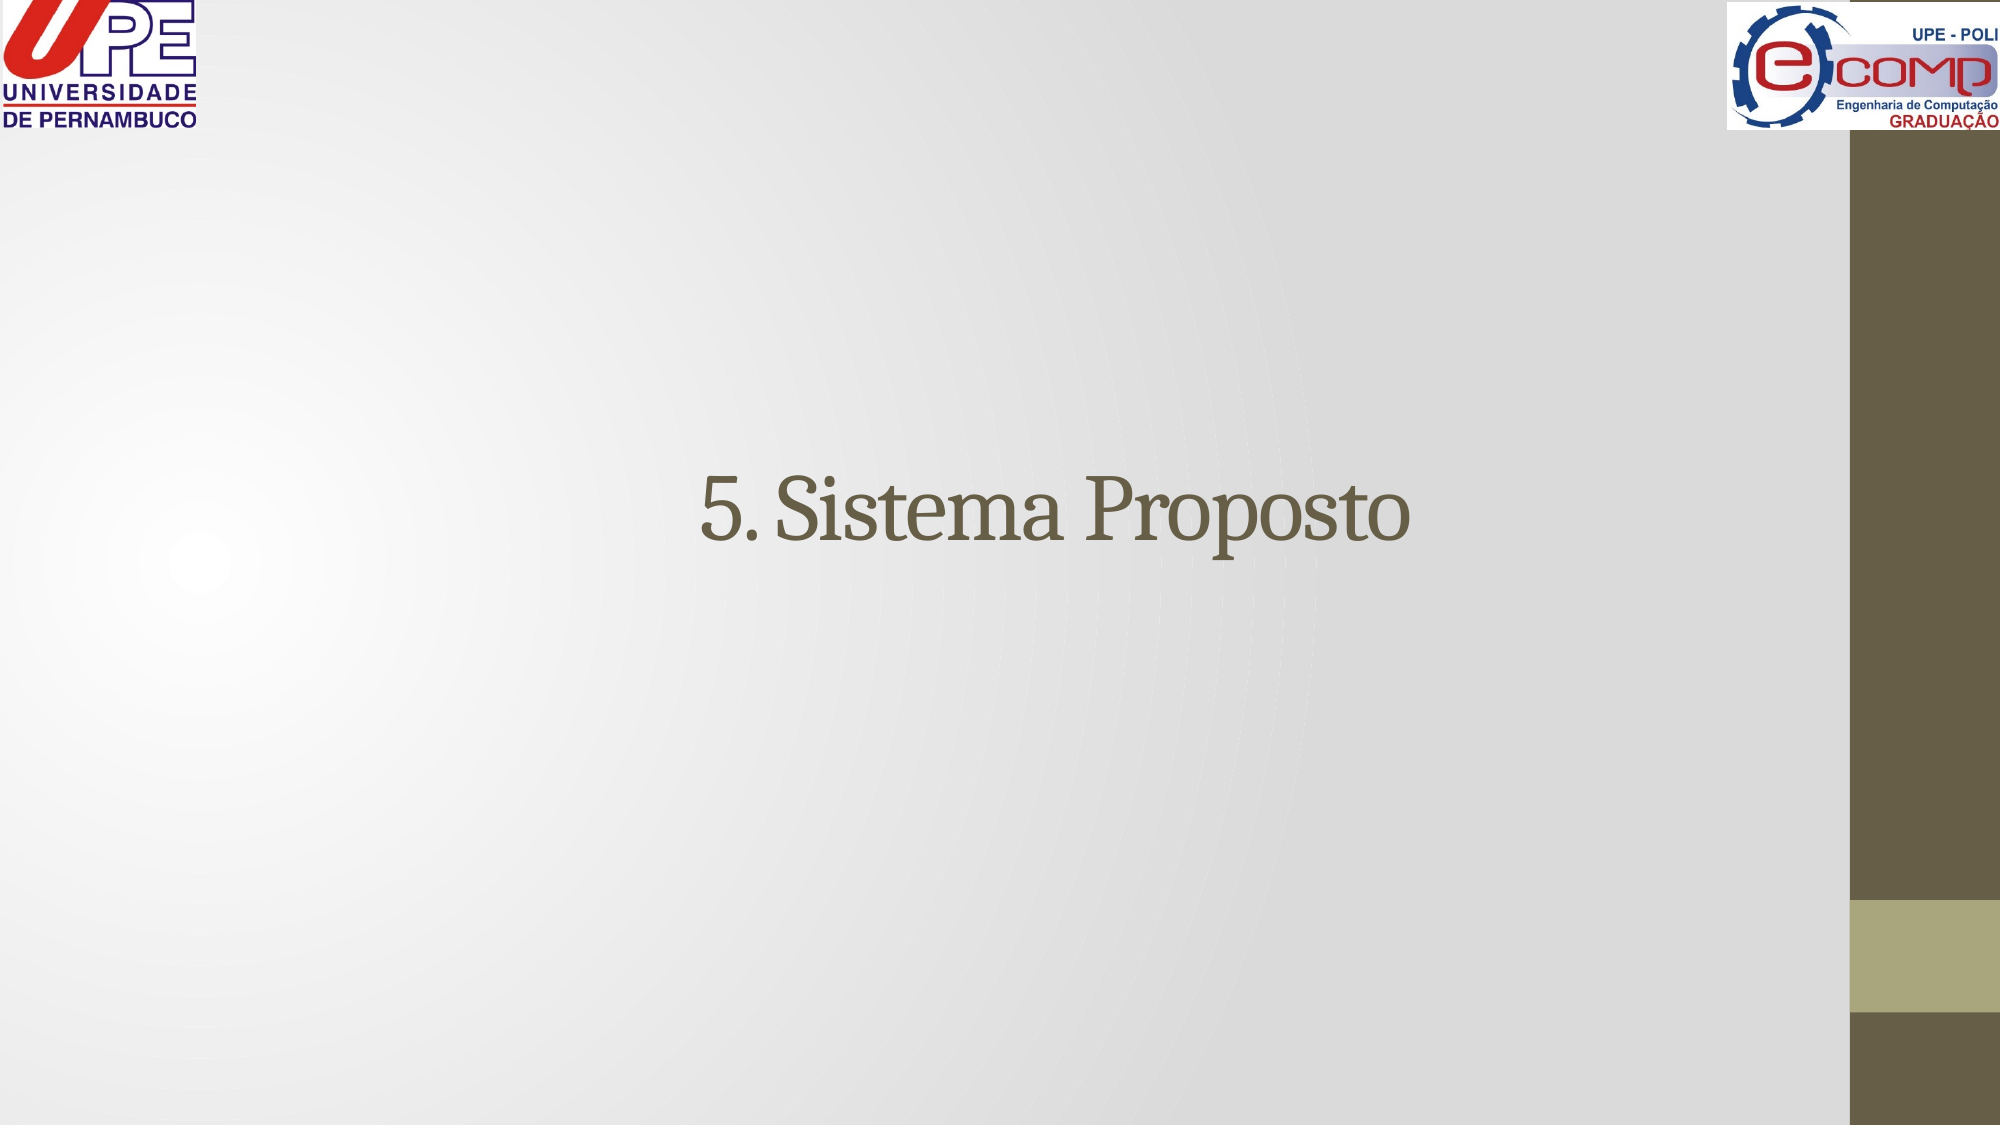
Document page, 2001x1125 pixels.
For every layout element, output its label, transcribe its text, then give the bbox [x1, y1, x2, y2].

picture [1727, 1, 2000, 131]
picture [3, 0, 197, 128]
title 5. Sistema Proposto [193, 393, 1919, 612]
